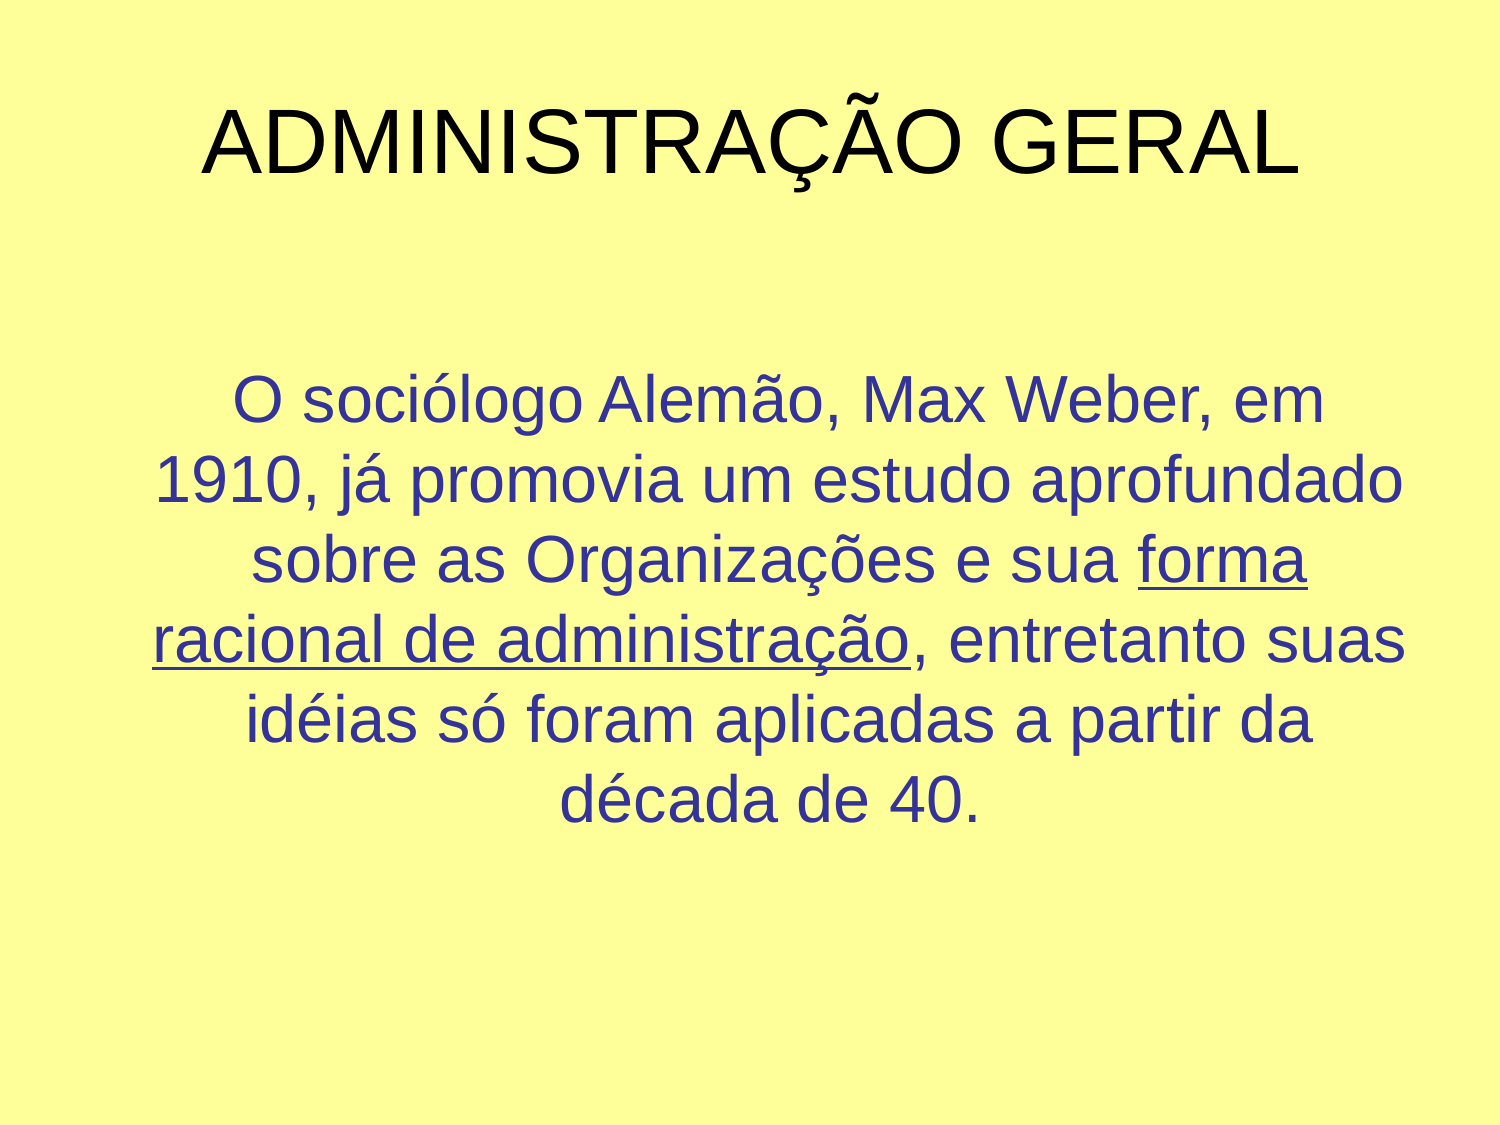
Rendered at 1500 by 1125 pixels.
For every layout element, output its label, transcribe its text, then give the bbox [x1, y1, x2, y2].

list O sociólogo Alemão, Max Weber, em 1910, já promovia um estudo aprofundado sobre as Organizações e sua forma racional de administração, entretanto suas idéias só foram aplicadas a partir da década de 40. [76, 255, 1427, 998]
title ADMINISTRAÇÃO GERAL [76, 42, 1427, 231]
